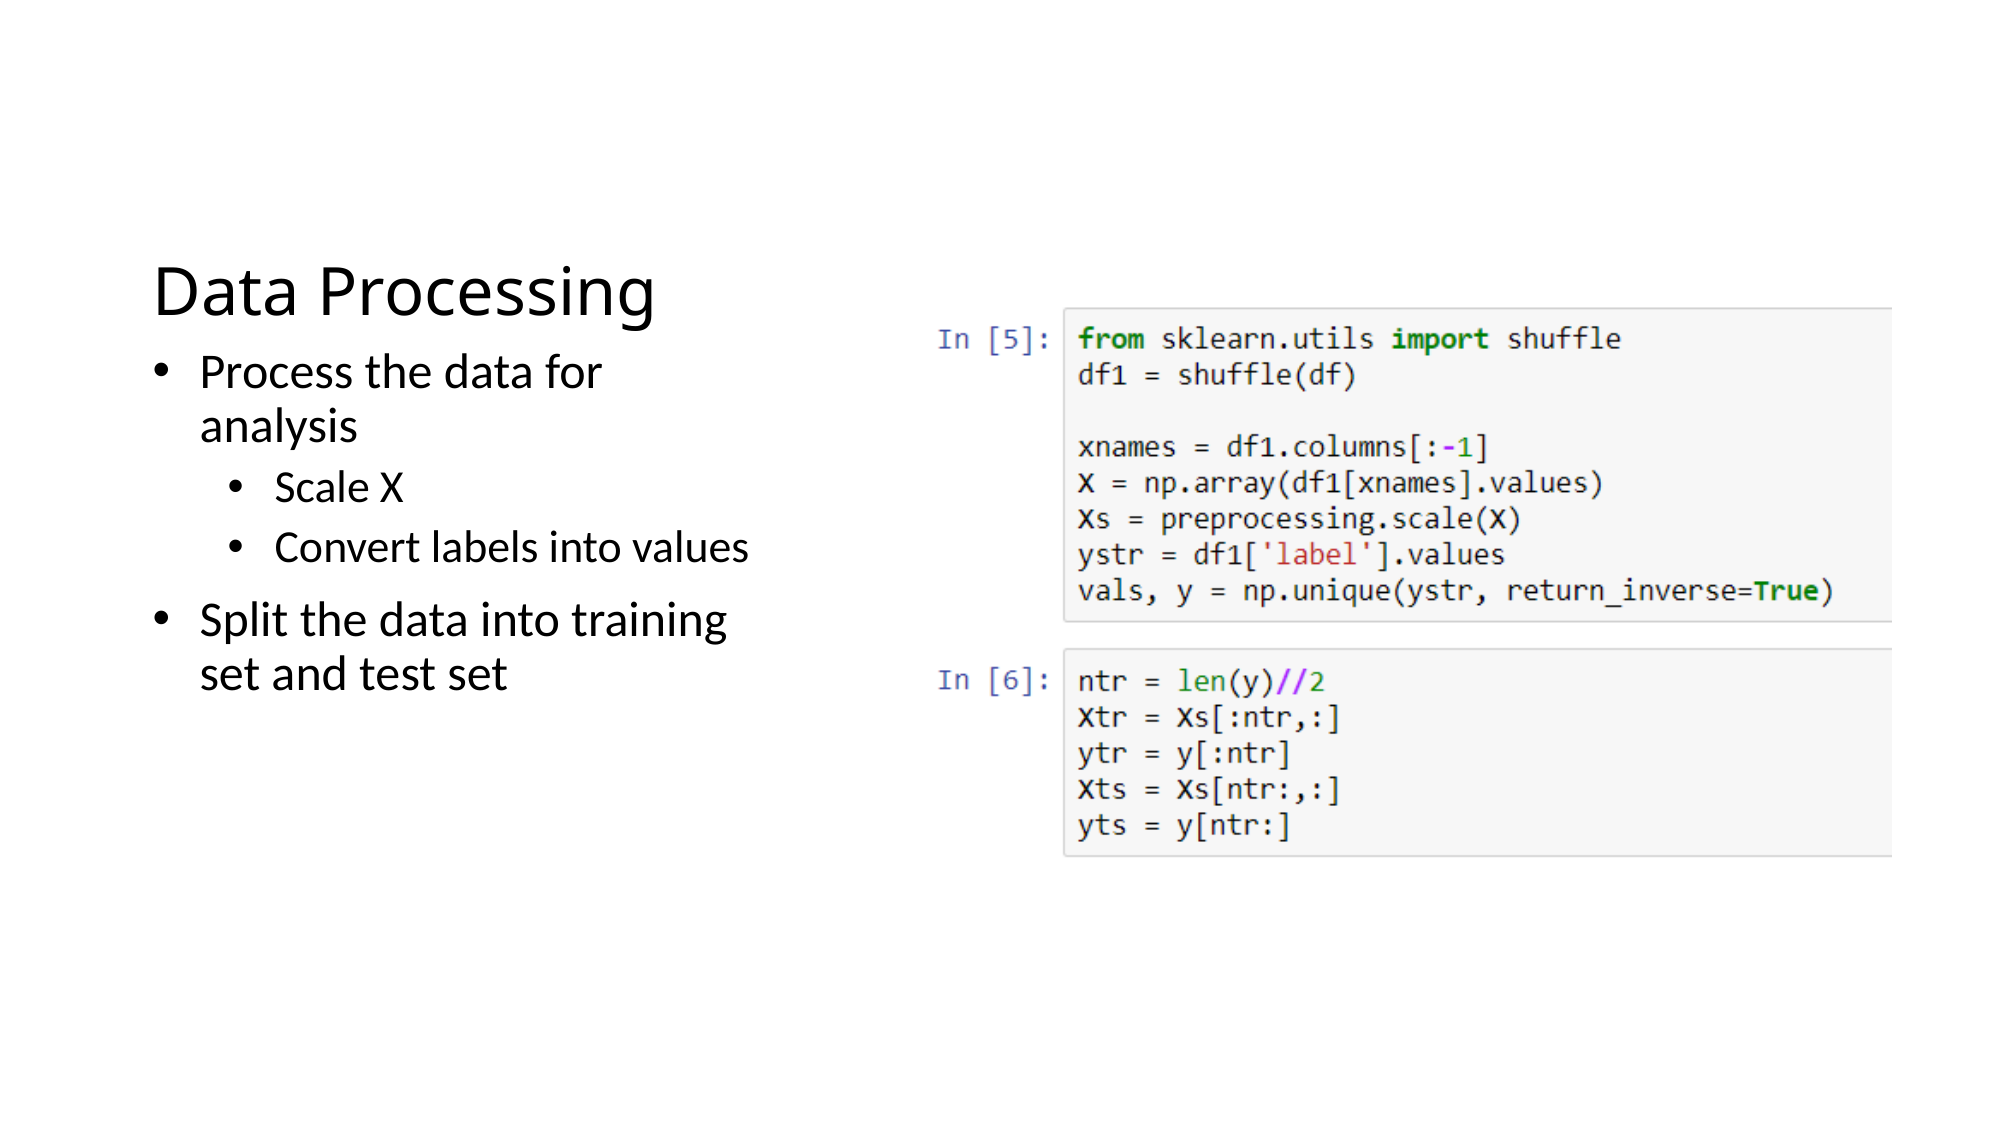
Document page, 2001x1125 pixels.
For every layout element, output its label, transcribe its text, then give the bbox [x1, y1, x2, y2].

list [906, 301, 1892, 871]
list Process the data for analysis Scale X Convert labels into values Split the data into training set and test set [137, 337, 783, 963]
title Data Processing [137, 75, 783, 337]
